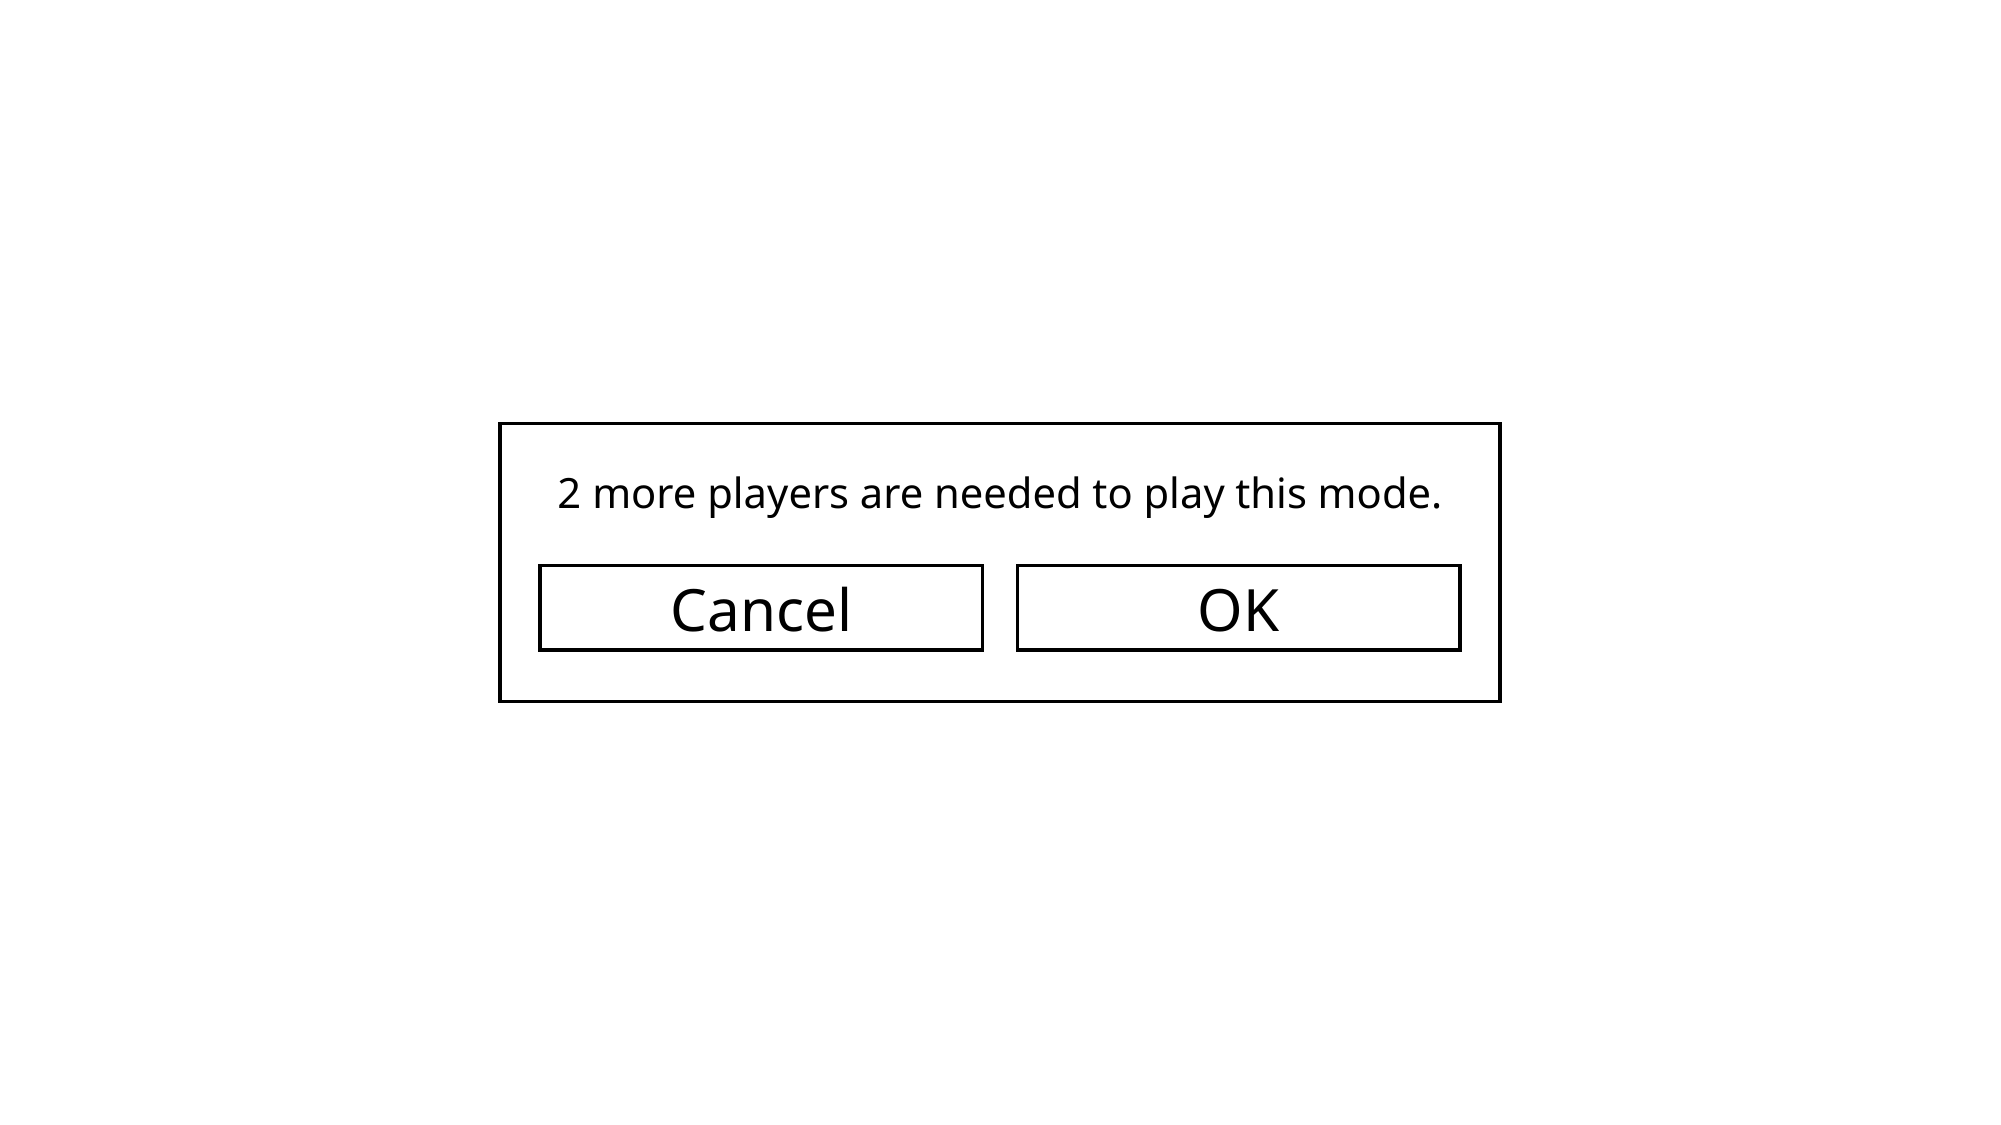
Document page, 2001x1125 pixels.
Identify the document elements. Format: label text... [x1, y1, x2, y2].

text_box 2 more players are needed to play this mode. [500, 459, 1500, 525]
text_box [498, 422, 1502, 703]
text_box Cancel [538, 564, 984, 652]
text_box OK [1016, 564, 1462, 652]
